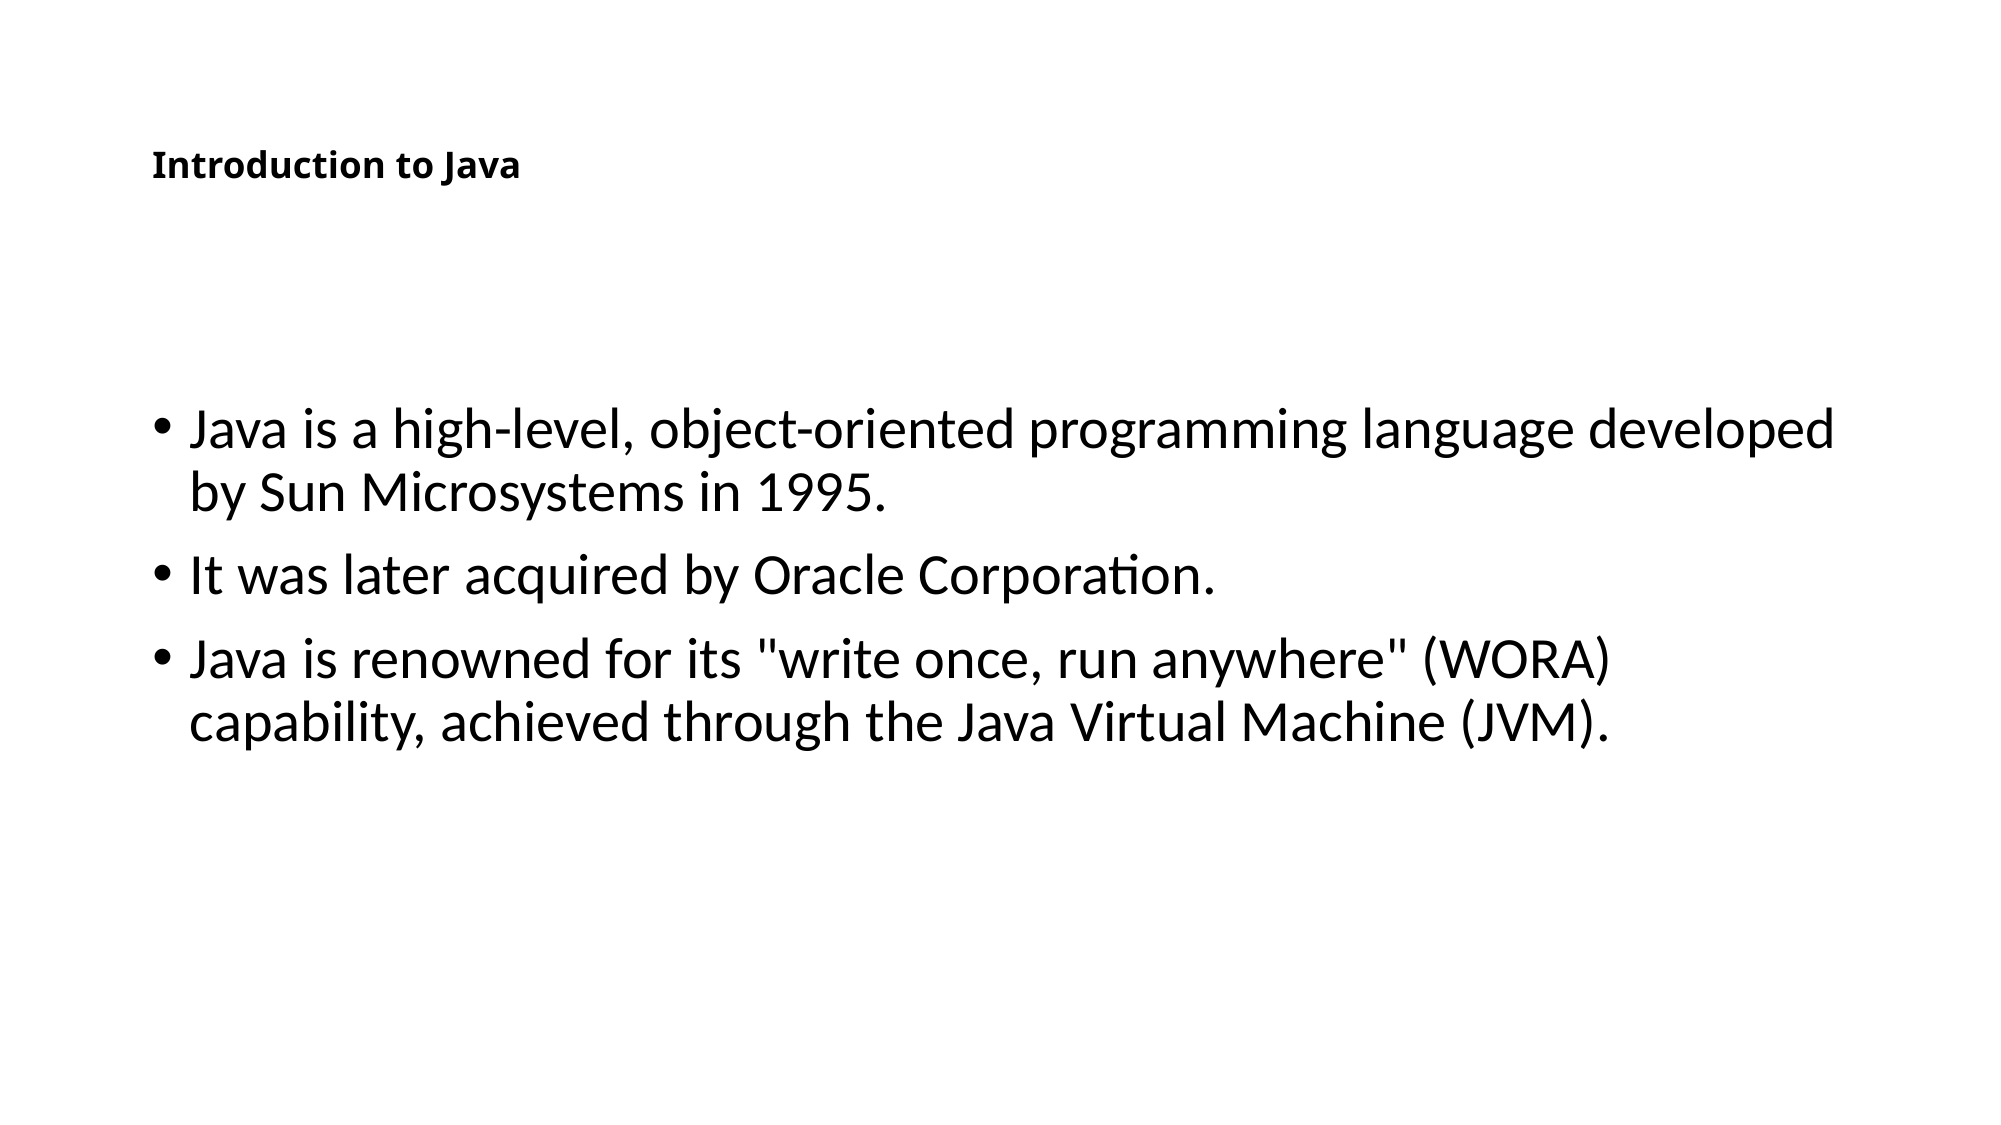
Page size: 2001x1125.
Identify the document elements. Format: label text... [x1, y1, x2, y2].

title Introduction to Java [137, 59, 1863, 278]
list Java is a high-level, object-oriented programming language developed by Sun Microsystems in 1995. It was later acquired by Oracle Corporation. Java is renowned for its "write once, run anywhere" (WORA) capability, achieved through the Java Virtual Machine (JVM). [137, 299, 1863, 1014]
